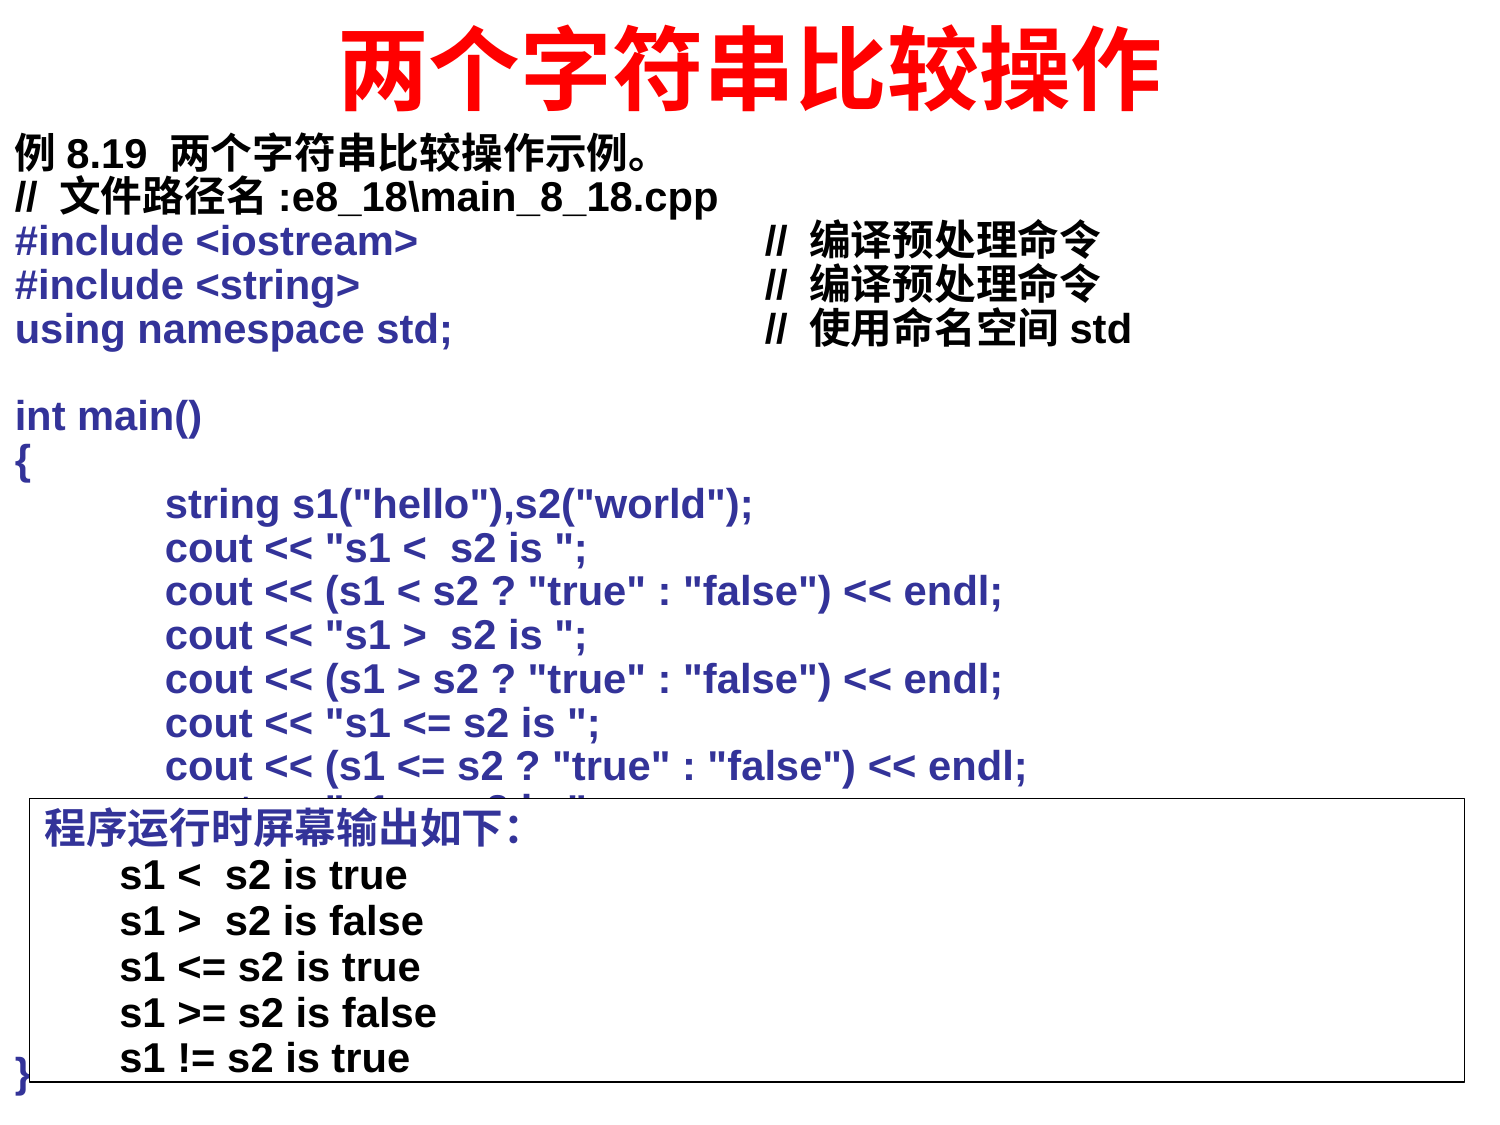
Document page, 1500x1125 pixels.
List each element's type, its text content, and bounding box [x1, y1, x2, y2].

title 两个字符串比较操作 [74, 20, 1426, 114]
text_box 程序运行时屏幕输出如下： s1 < s2 is true s1 > s2 is false s1 <= s2 is true s1 >= s2 is false s1 != s2 is true [29, 798, 1465, 1083]
text_box 例8.19 两个字符串比较操作示例。 // 文件路径名:e8_18\main_8_18.cpp #include <iostream> // 编译预处理命令 #include <string> // 编译预处理命令 using namespace std; // 使用命名空间std int main() { string s1("hello"),s2("world"); cout << "s1 < s2 is "; cout << (s1 < s2 ? "true" : "false") << endl; cout << "s1 > s2 is "; cout << (s1 > s2 ? "true" : "false") << endl; cout << "s1 <= s2 is "; cout << (s1 <= s2 ? "true" : "false") << endl; cout << "s1 >= s2 is "; cout << (s1 >= s2 ? "true" : "false") << endl; cout << "s1 != s2 is "; cout << (s1 != s2 ? "true" : "false") << endl; return 0; // 返回操作系统 } [0, 125, 1500, 1103]
